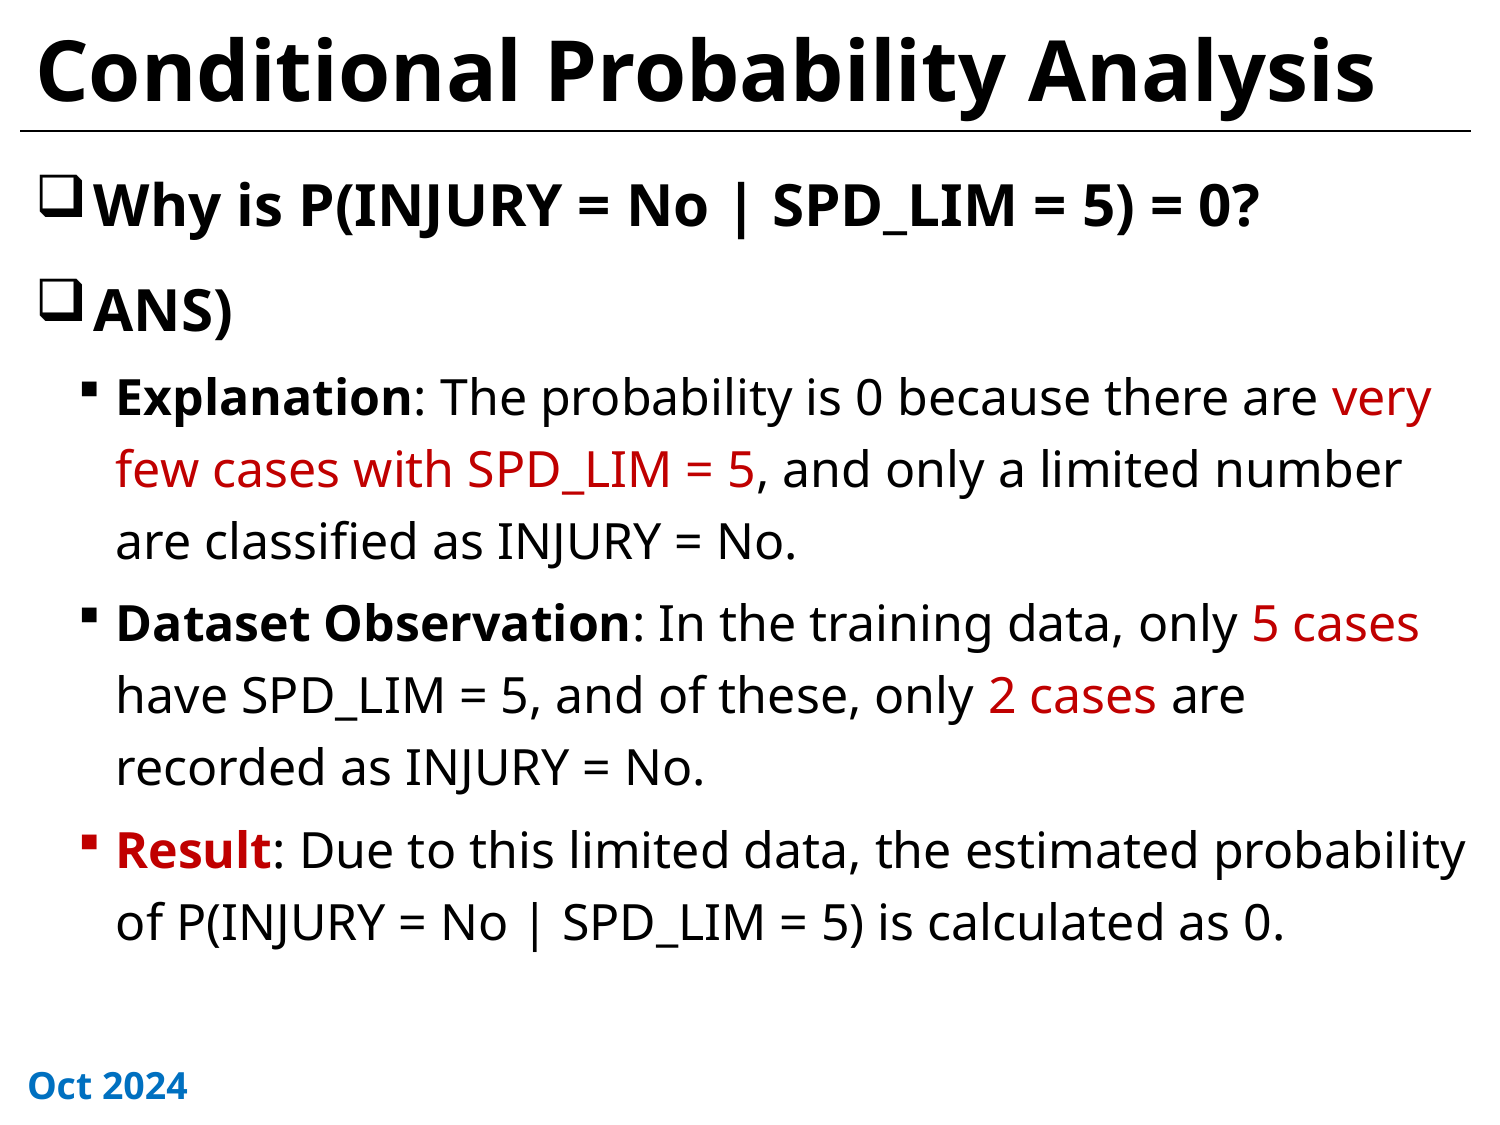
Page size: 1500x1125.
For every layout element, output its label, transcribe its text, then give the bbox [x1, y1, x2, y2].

title Conditional Probability Analysis [20, 10, 1485, 138]
list Why is P(INJURY = No | SPD_LIM = 5) = 0? ANS) Explanation: The probability is 0 because there are very few cases with SPD_LIM = 5, and only a limited number are classified as INJURY = No. Dataset Observation: In the training data, only 5 cases have SPD_LIM = 5, and of these, only 2 cases are recorded as INJURY = No. Result: Due to this limited data, the estimated probability of P(INJURY = No | SPD_LIM = 5) is calculated as 0. [20, 146, 1485, 1045]
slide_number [12, 1054, 220, 1115]
